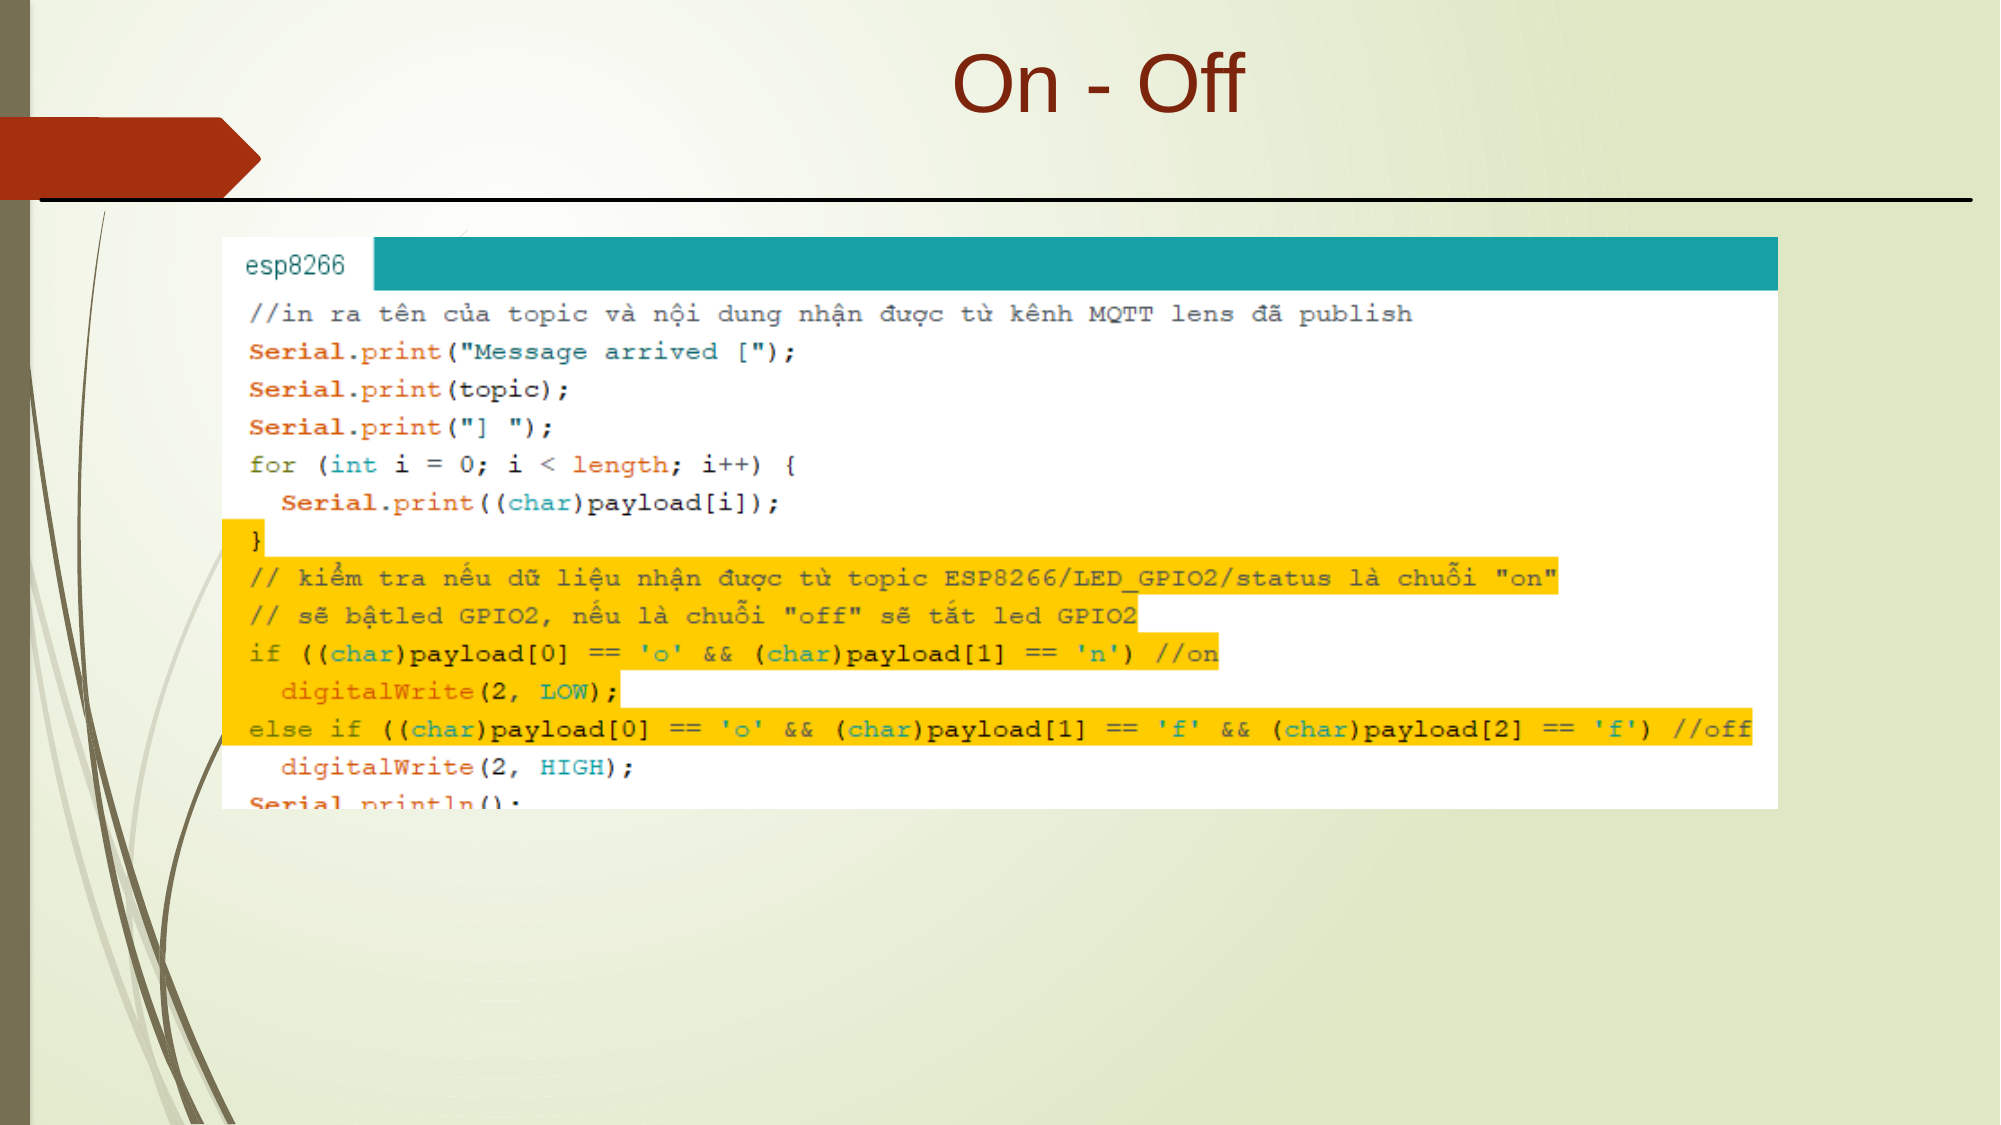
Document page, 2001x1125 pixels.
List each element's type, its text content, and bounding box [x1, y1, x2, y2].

picture [222, 237, 1778, 810]
title On - Off [249, 10, 1948, 148]
